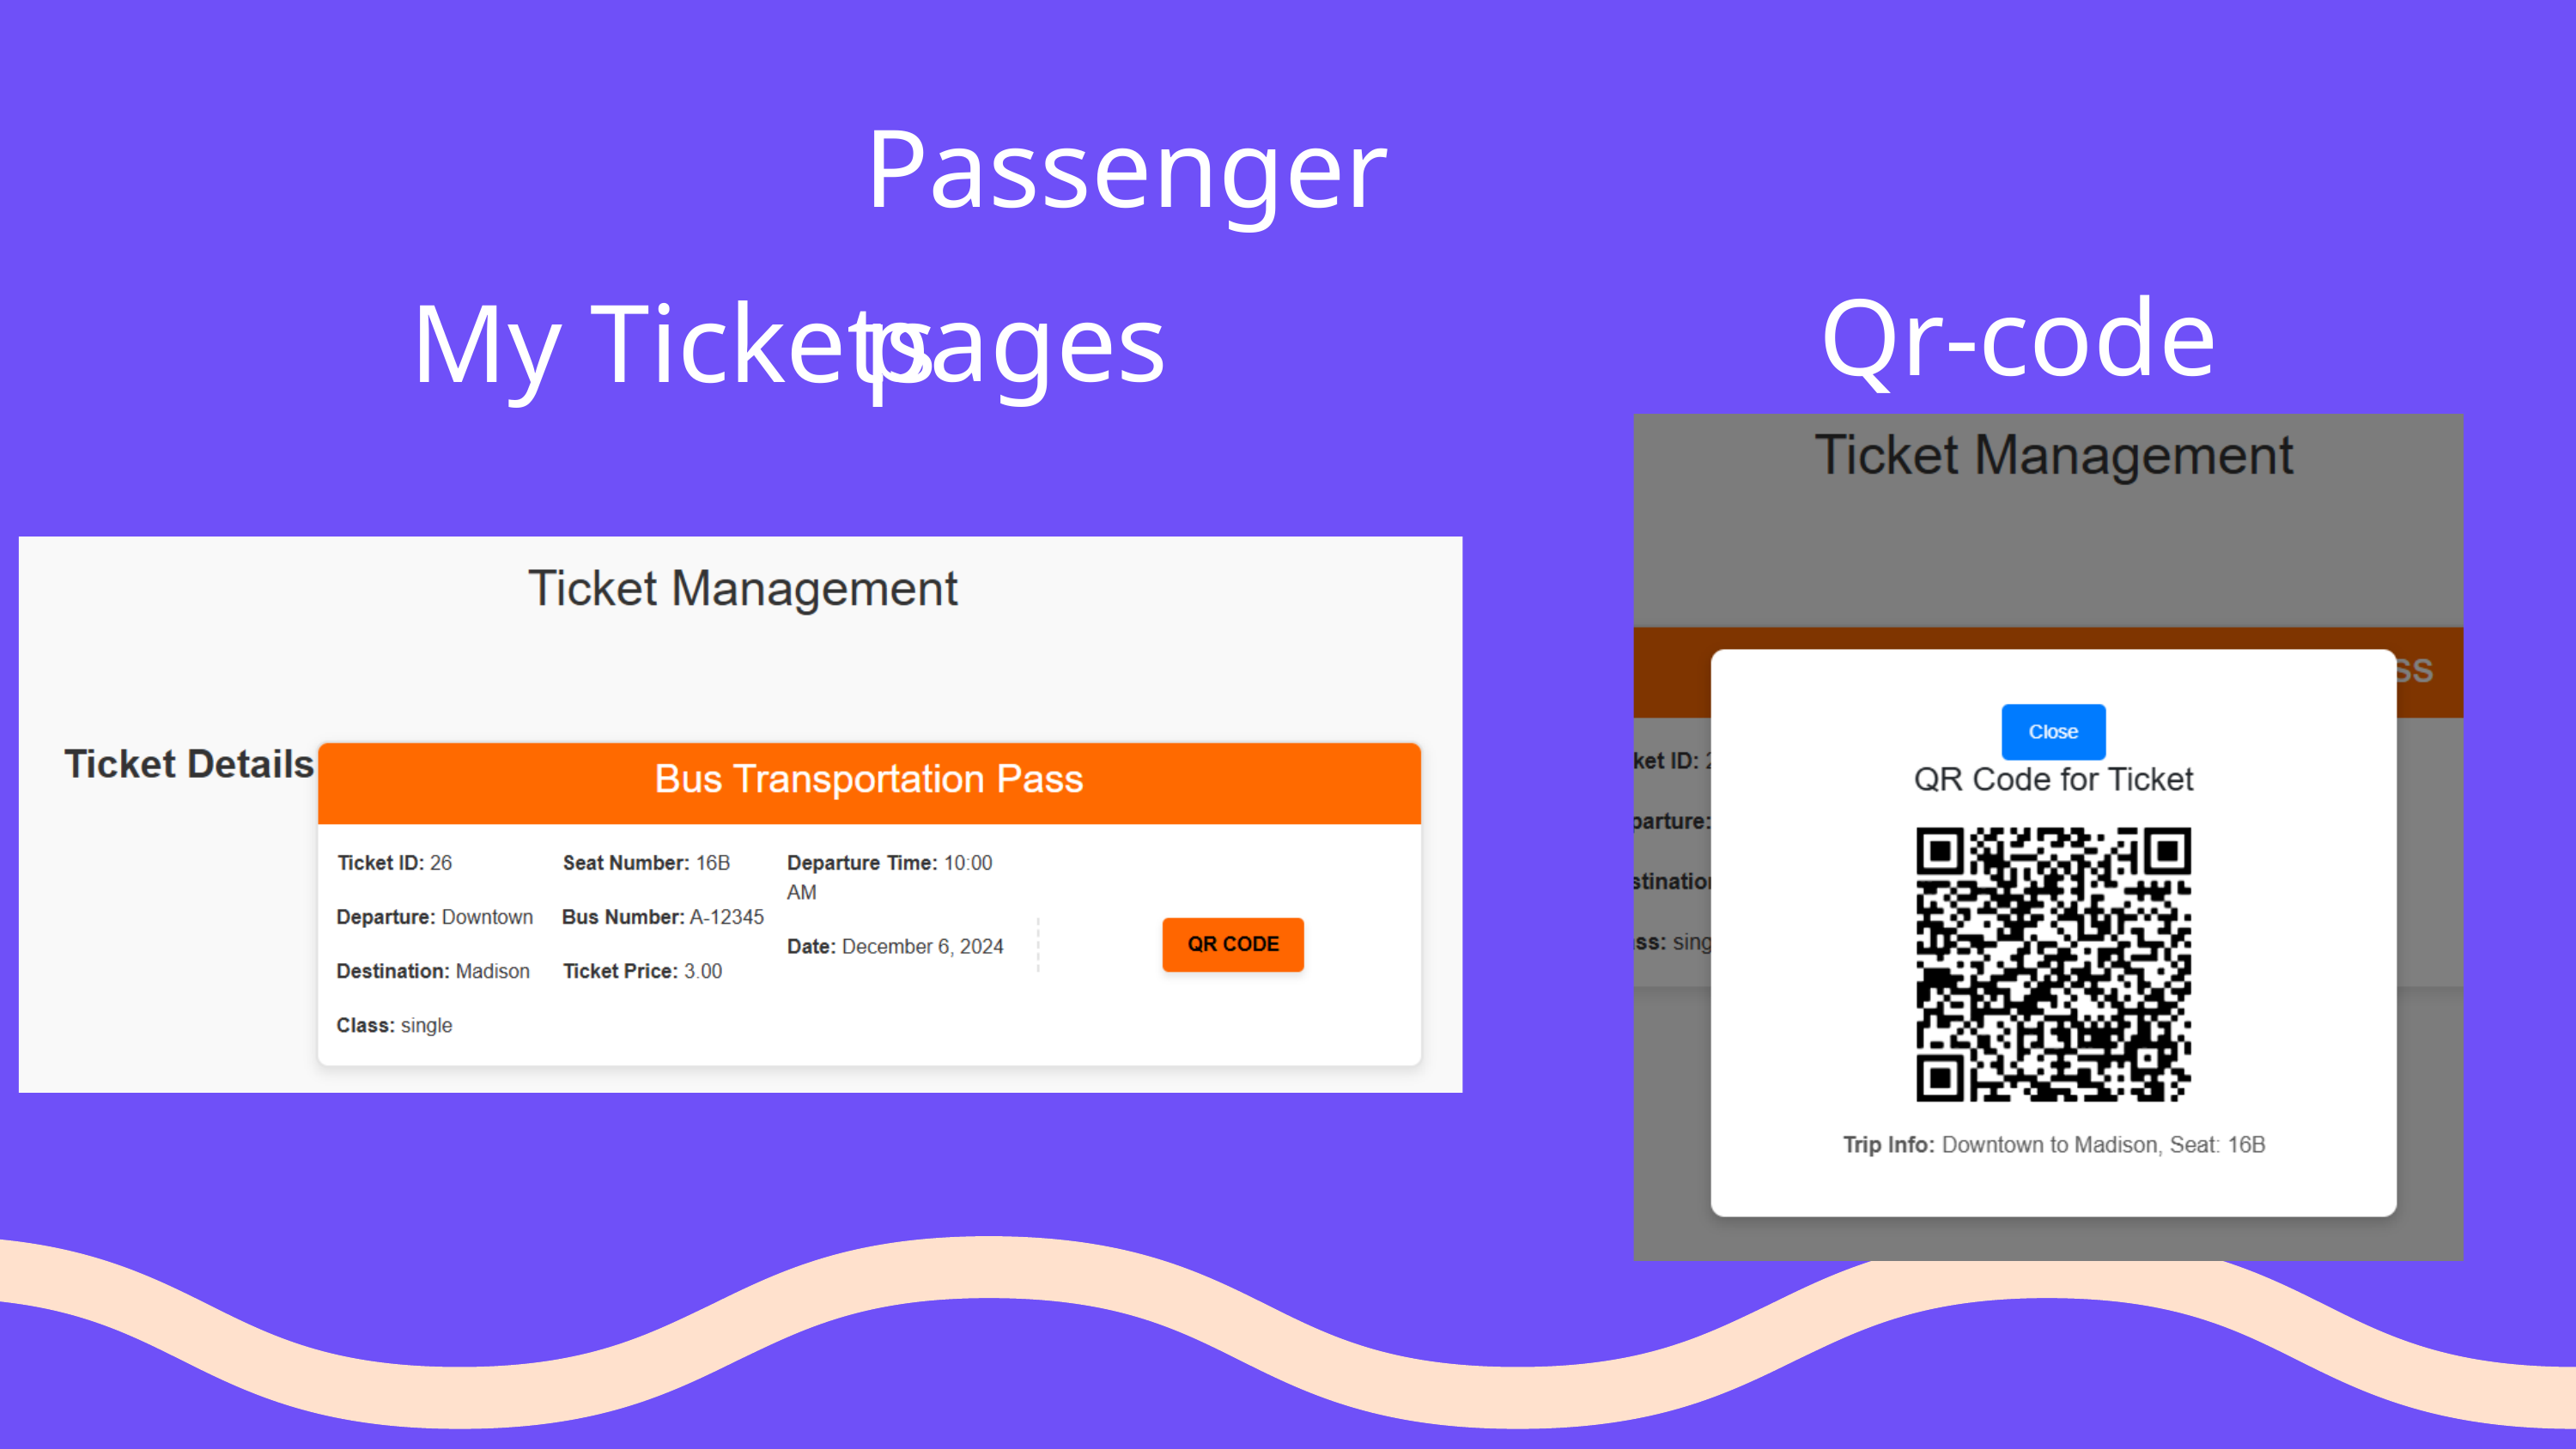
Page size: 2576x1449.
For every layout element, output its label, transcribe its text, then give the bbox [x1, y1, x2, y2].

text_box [0, 1235, 2576, 1429]
text_box [18, 537, 1463, 1093]
text_box Qr-code [1819, 248, 2226, 397]
text_box [1633, 414, 2464, 1234]
text_box Passenger pages [864, 55, 1722, 403]
text_box My Tickets [410, 229, 974, 404]
